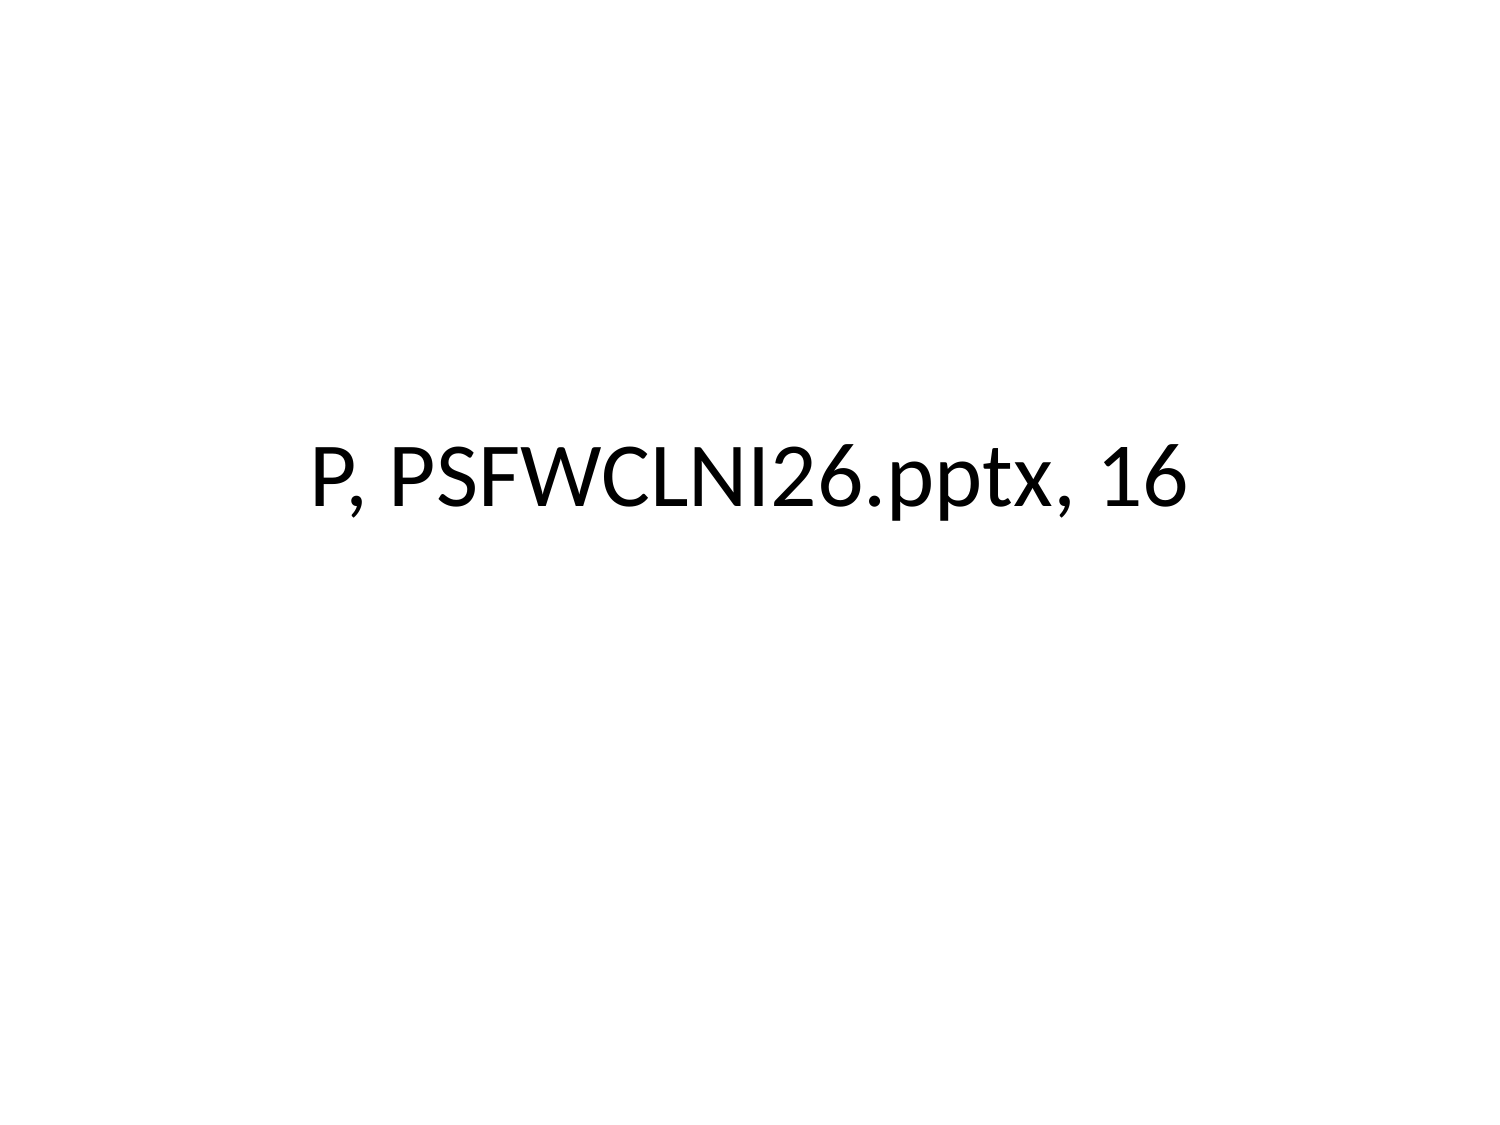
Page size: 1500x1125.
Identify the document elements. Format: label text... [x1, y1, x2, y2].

title P, PSFWCLNI26.pptx, 16 [112, 349, 1388, 591]
